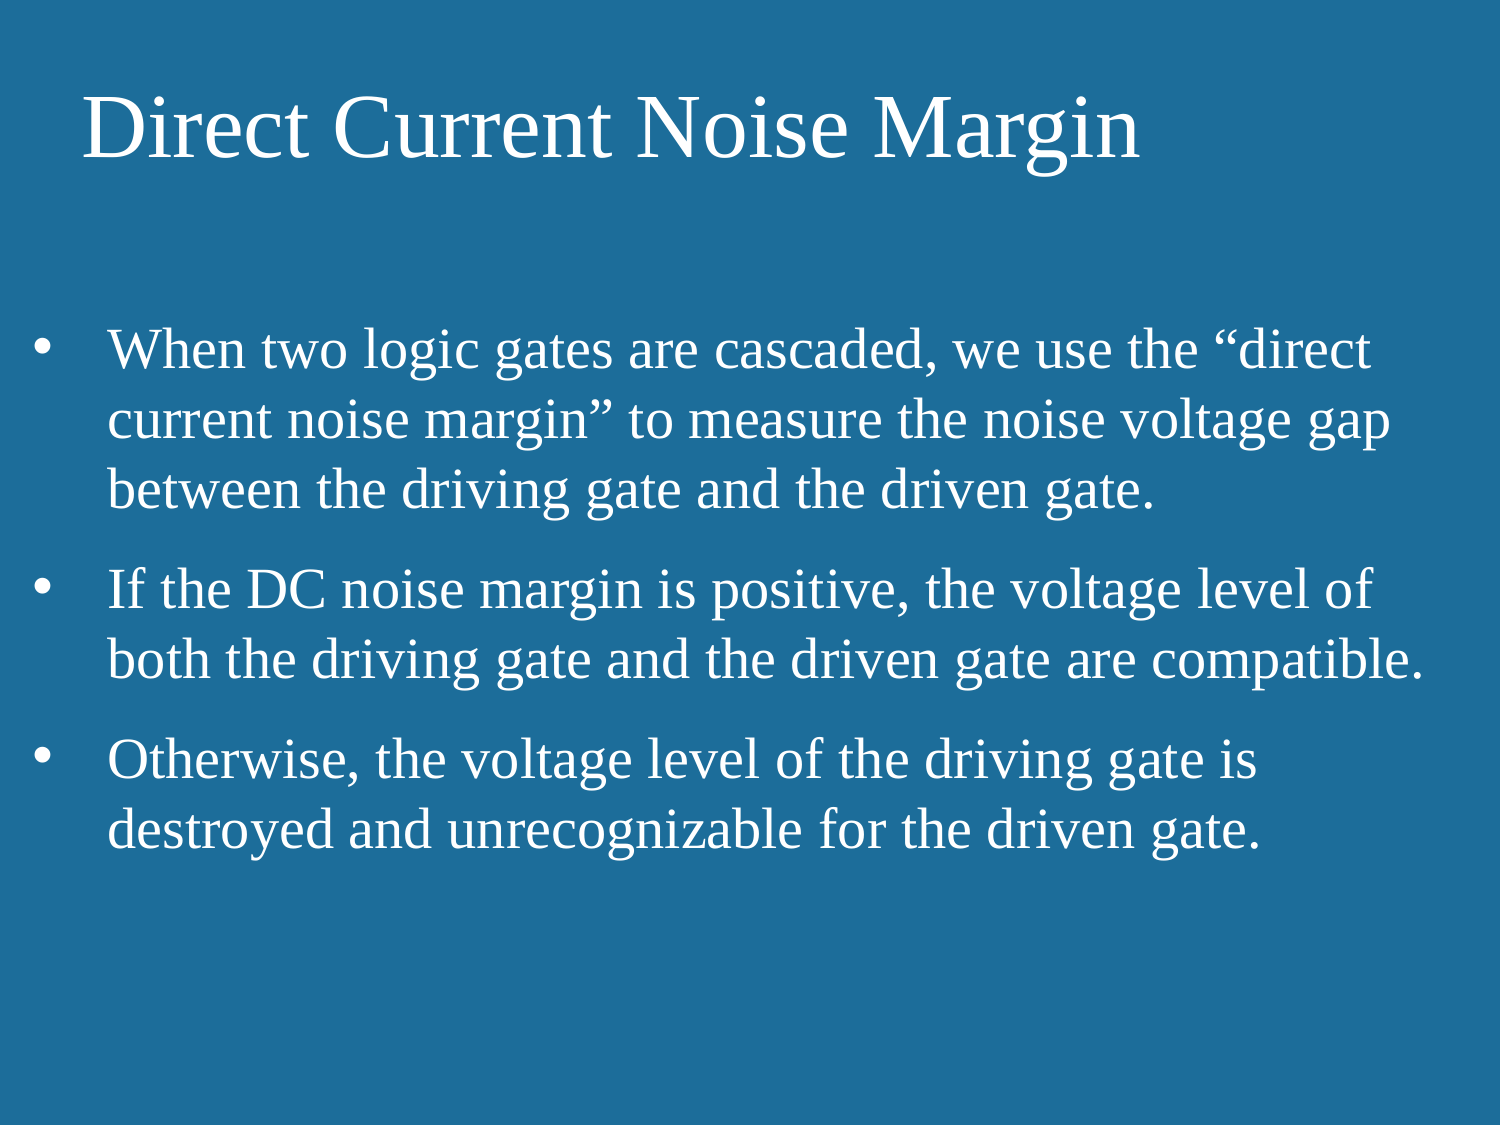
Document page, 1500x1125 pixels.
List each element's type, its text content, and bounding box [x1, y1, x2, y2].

text_box Direct Current Noise Margin [66, 58, 1241, 183]
text_box When two logic gates are cascaded, we use the “direct current noise margin” to measure the noise voltage gap between the driving gate and the driven gate. If the DC noise margin is positive, the voltage level of both the driving gate and the driven gate are compatible. Otherwise, the voltage level of the driving gate is destroyed and unrecognizable for the driven gate. [17, 302, 1471, 868]
